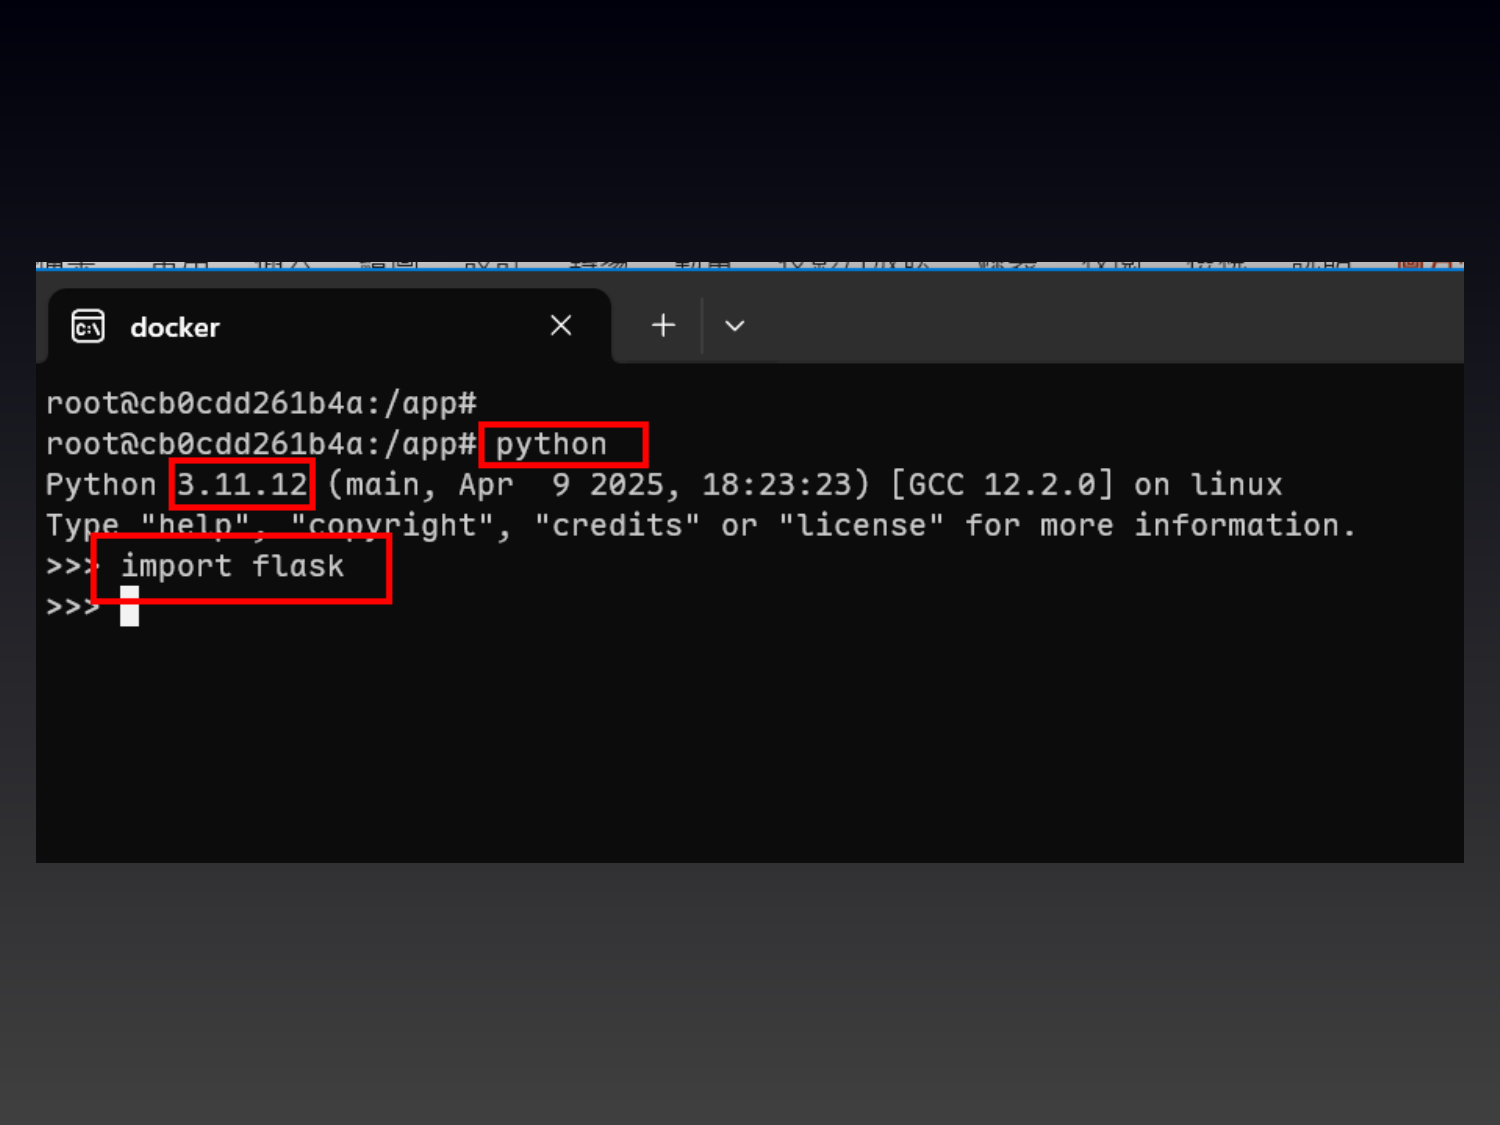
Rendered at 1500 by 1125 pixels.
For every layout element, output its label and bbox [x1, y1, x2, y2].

picture [36, 262, 1464, 863]
